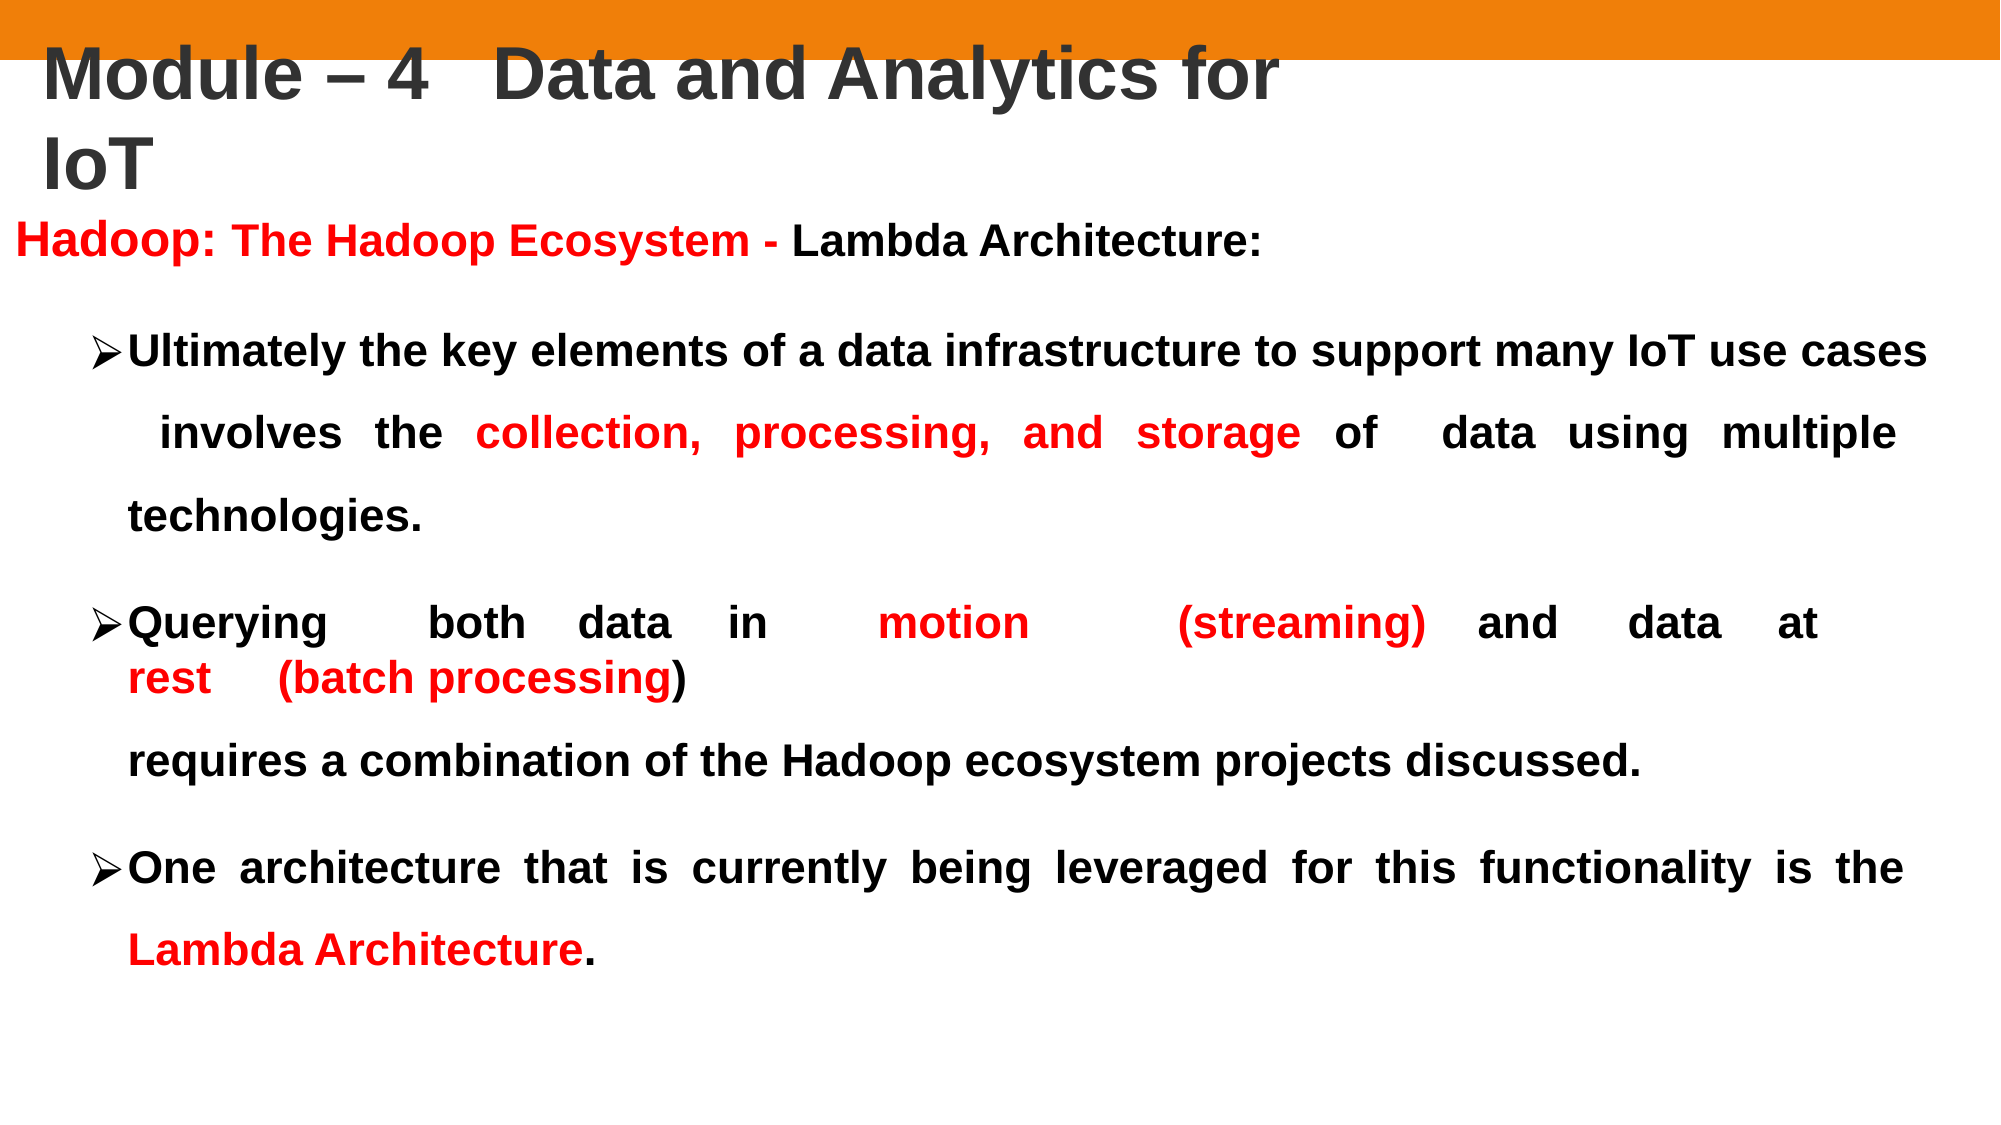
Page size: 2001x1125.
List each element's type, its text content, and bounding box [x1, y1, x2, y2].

text_box Hadoop: The Hadoop Ecosystem - Lambda Architecture: Ultimately the key elements of a data infrastructure to support many IoT use cases involves the collection, processing, and storage of data using multiple technologies. Querying both data in motion (streaming) and data at rest (batch processing) requires a combination of the Hadoop ecosystem projects discussed. One architecture that is currently being leveraged for this functionality is the Lambda Architecture. [12, 204, 1931, 976]
title Module – 4 Data and Analytics for IoT [40, 18, 1396, 204]
